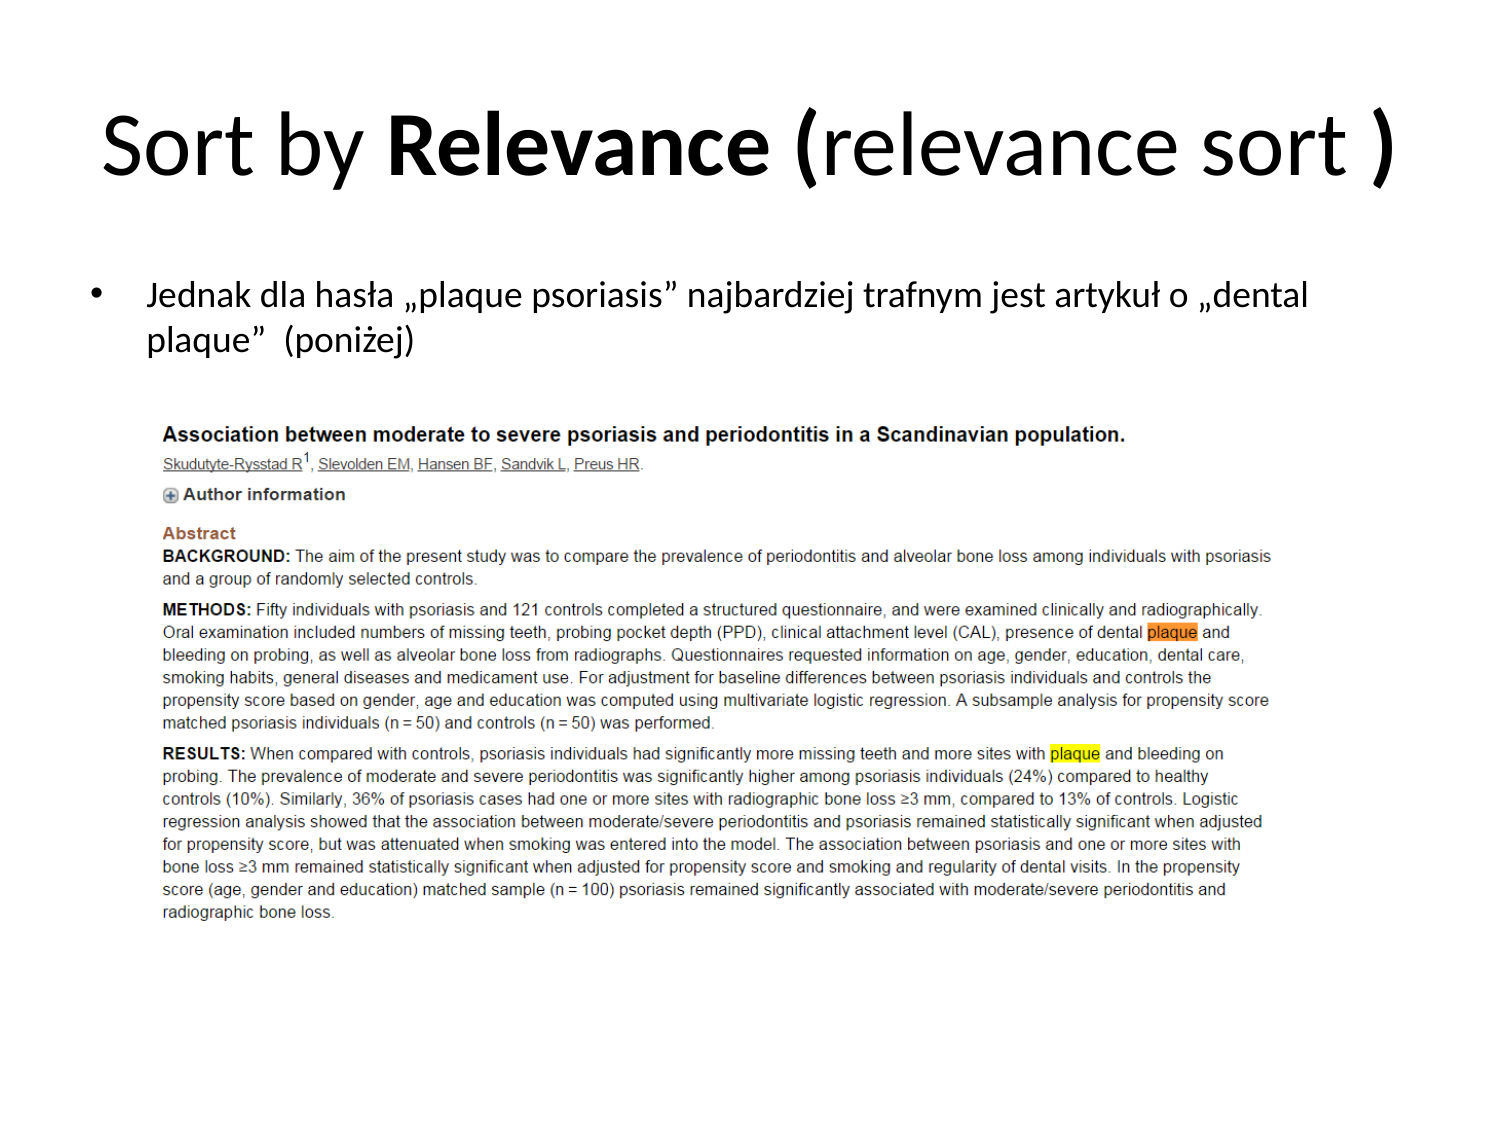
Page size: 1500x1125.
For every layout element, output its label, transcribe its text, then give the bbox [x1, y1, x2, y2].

picture [159, 420, 1280, 926]
list Jednak dla hasła „plaque psoriasis” najbardziej trafnym jest artykuł o „dental plaque” (poniżej) [75, 262, 1425, 1005]
title Sort by Relevance (relevance sort ) [75, 45, 1425, 233]
